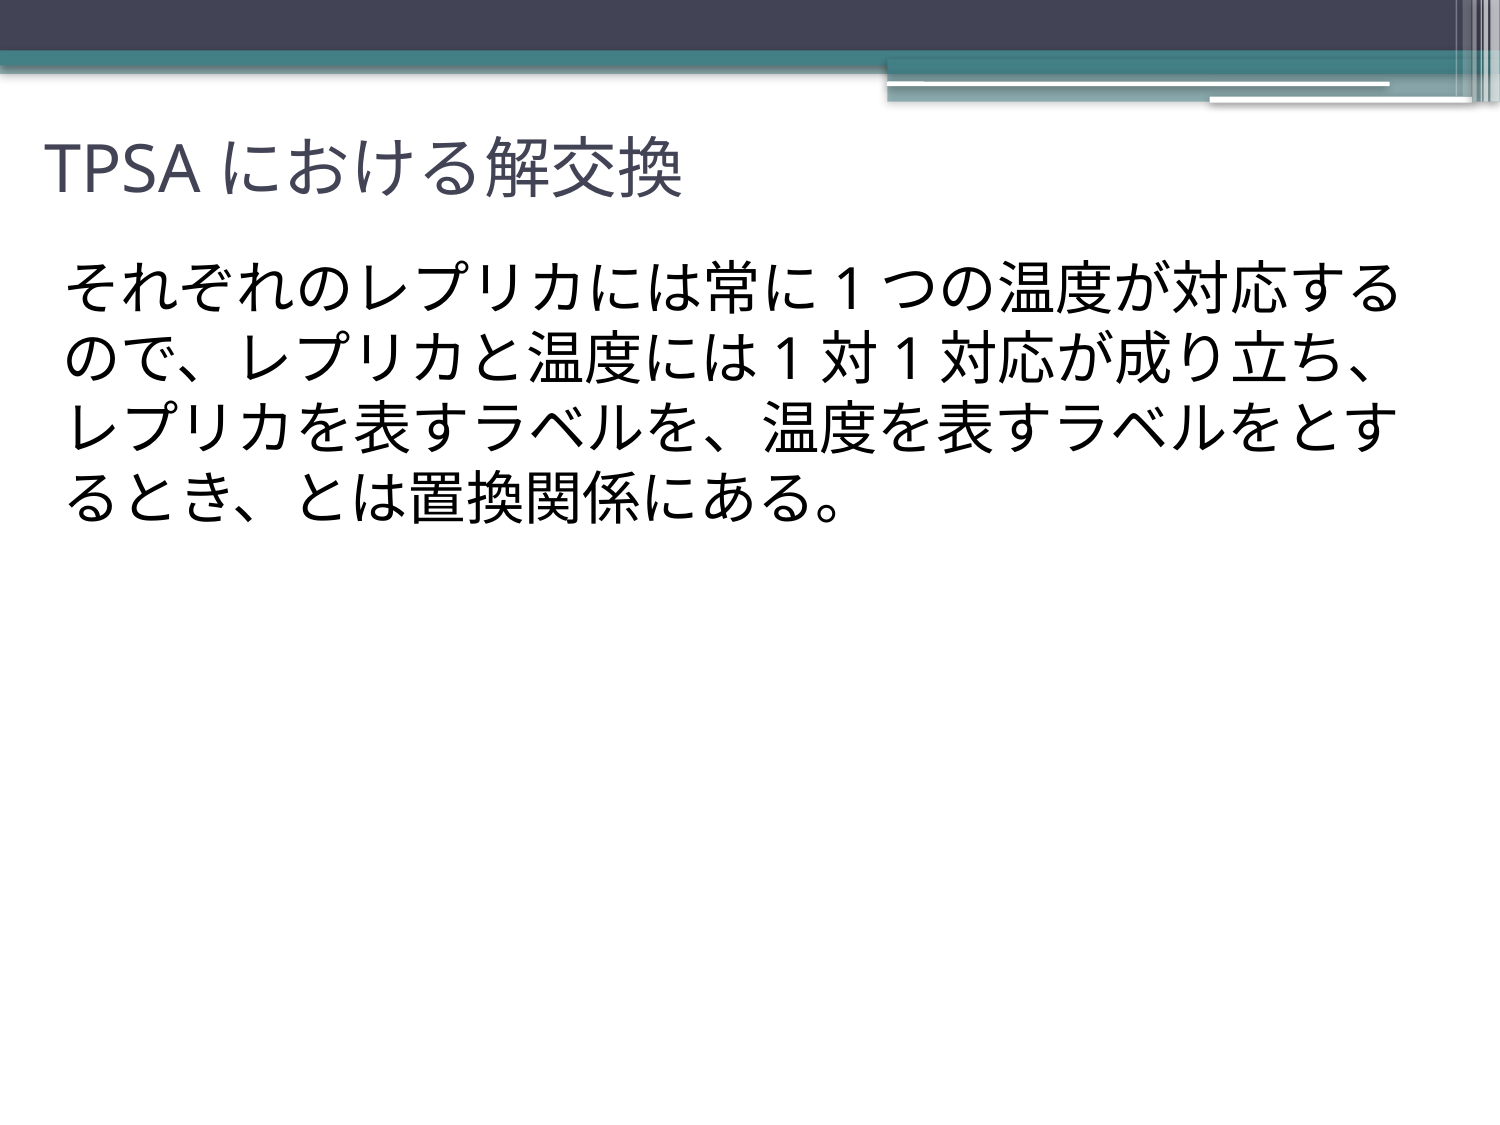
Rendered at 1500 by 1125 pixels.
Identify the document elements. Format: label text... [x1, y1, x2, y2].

title TPSAにおける解交換 [29, 78, 1380, 254]
